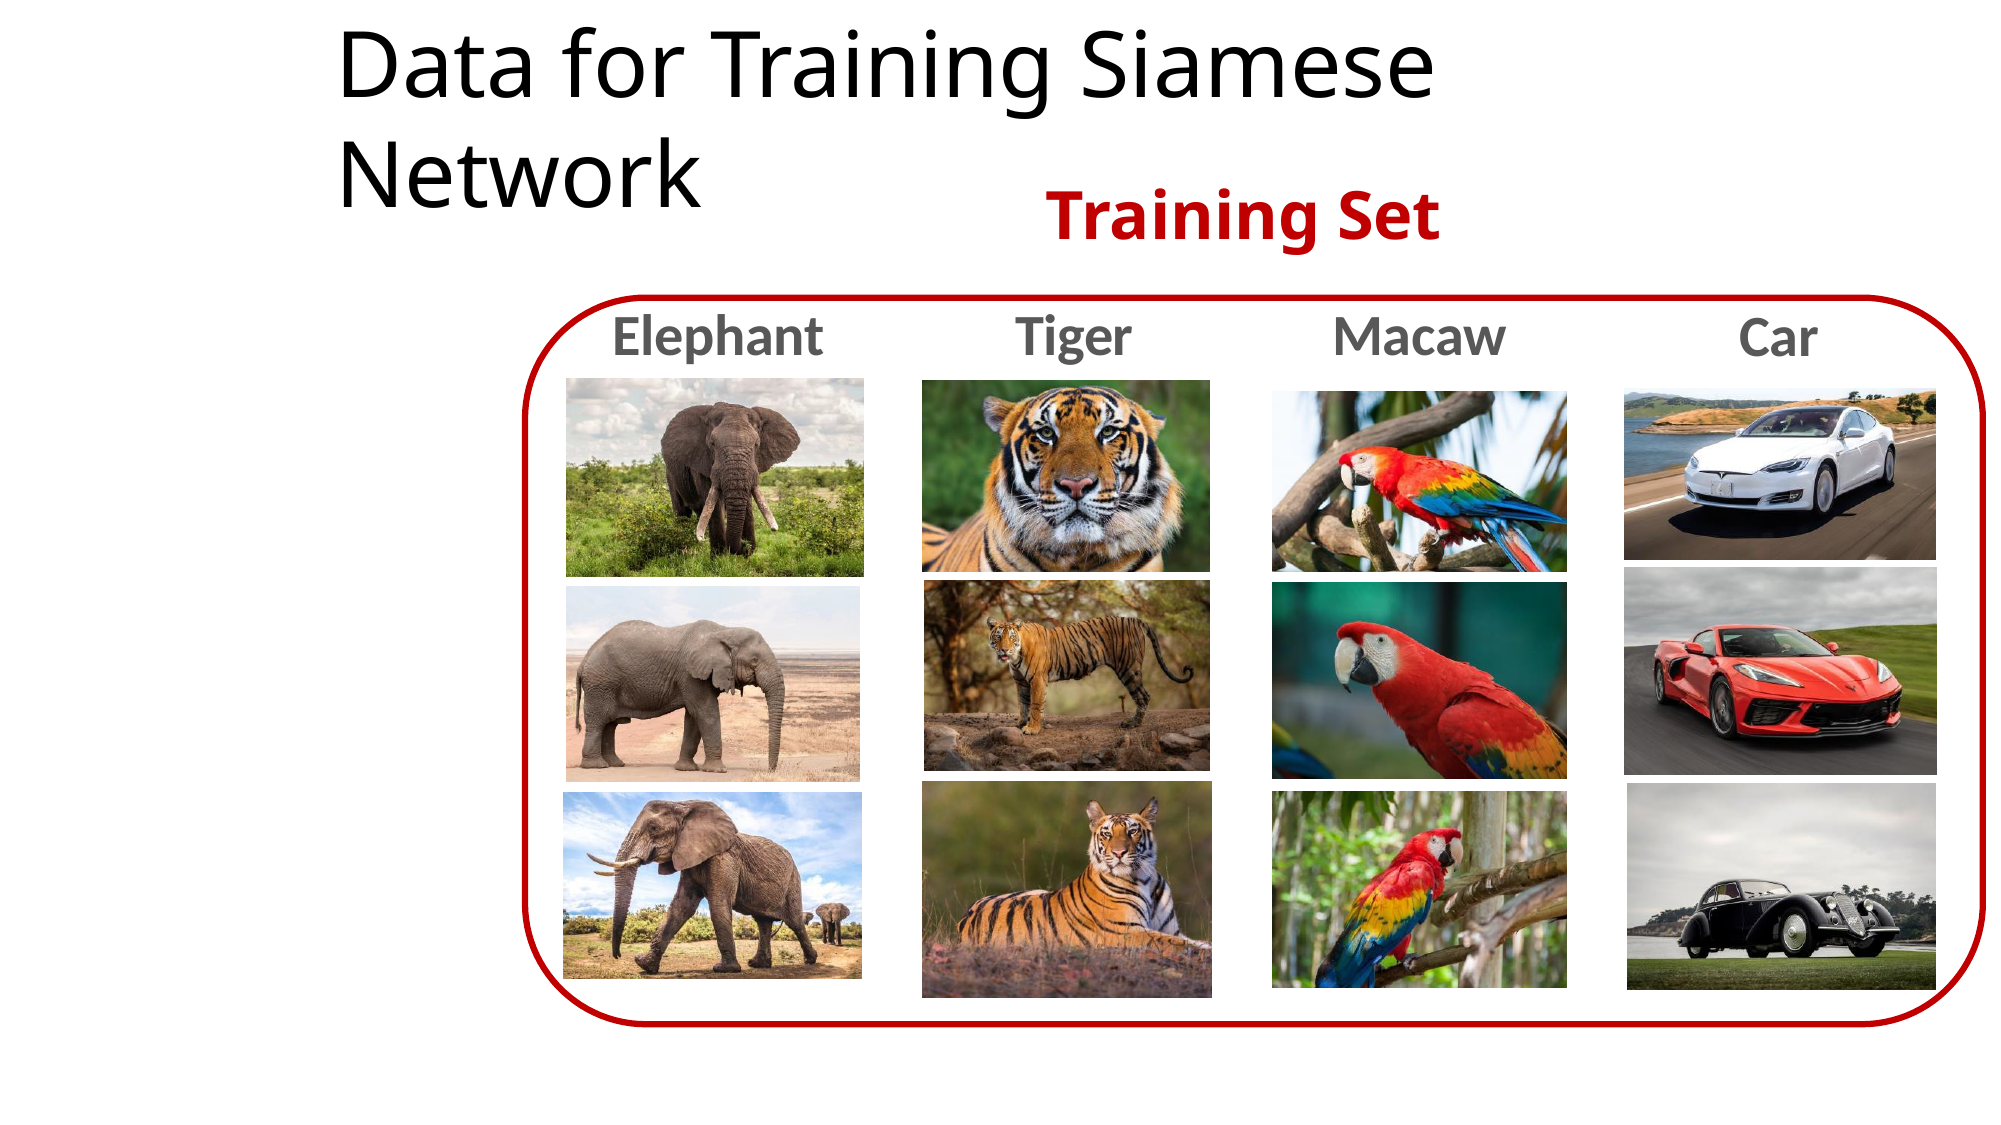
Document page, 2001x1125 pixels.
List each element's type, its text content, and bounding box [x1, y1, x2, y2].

title Data for Training Siamese Network [237, 4, 1692, 227]
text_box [521, 294, 1987, 1028]
text_box Training Set Elephant Tiger Macaw [609, 171, 1508, 292]
